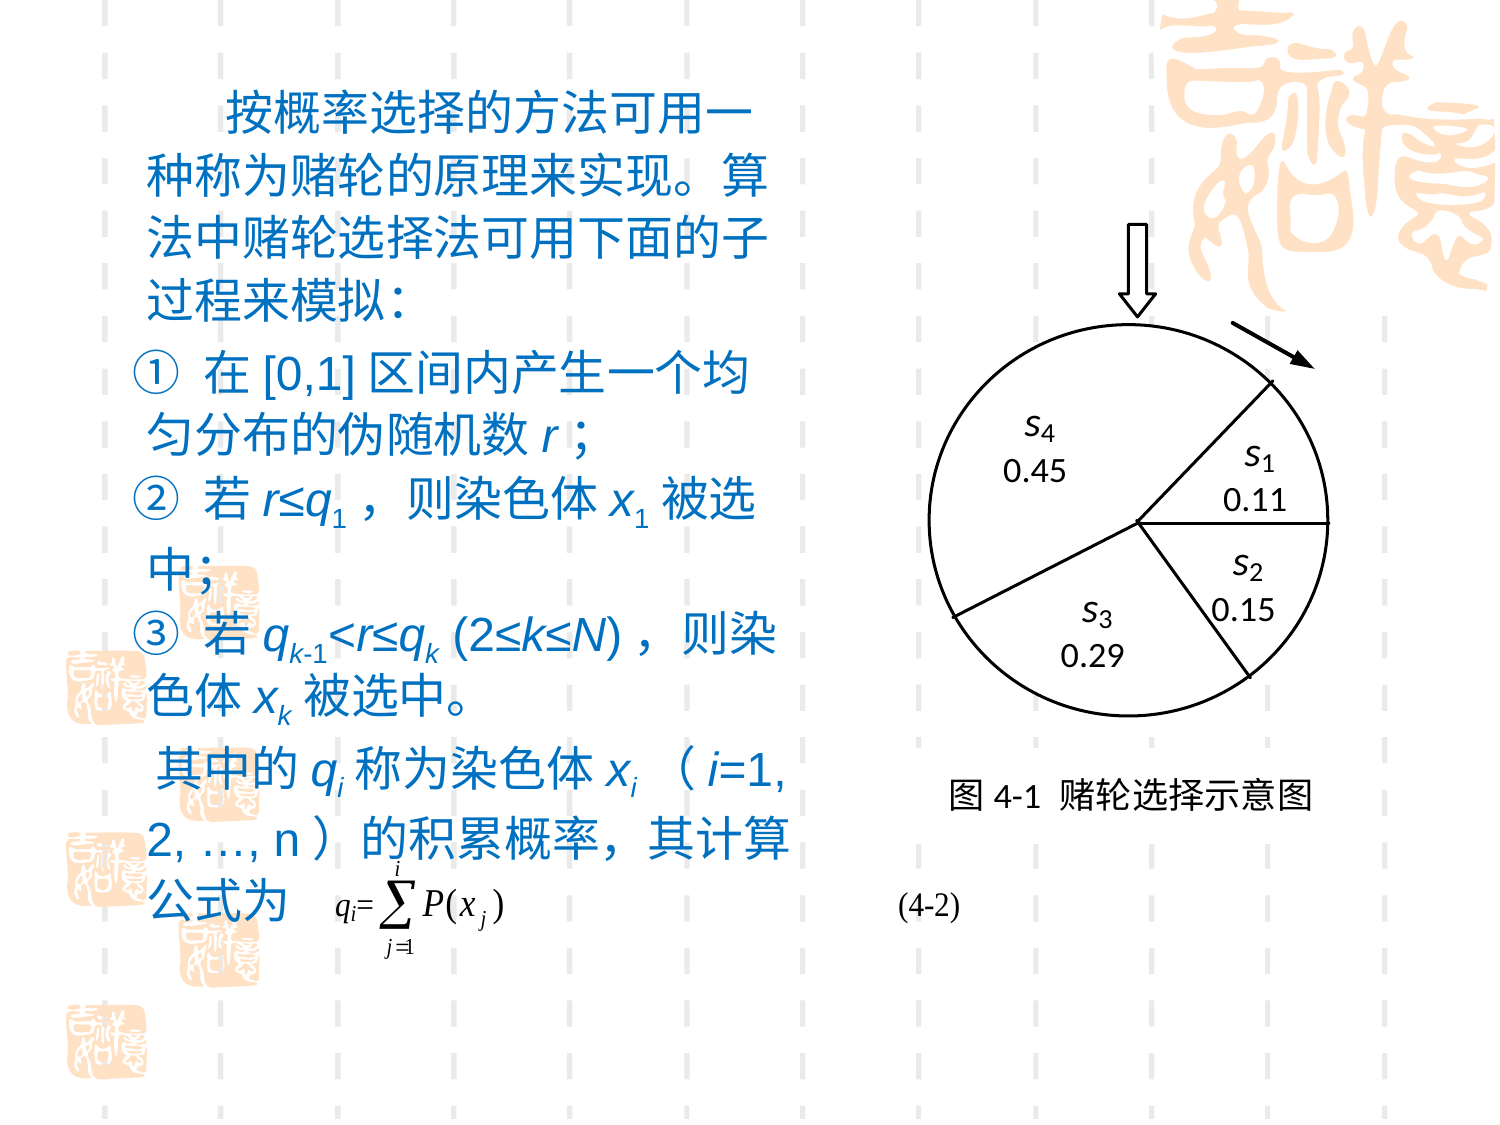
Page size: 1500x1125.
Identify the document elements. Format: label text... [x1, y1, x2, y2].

picture [116, 222, 1377, 985]
list 按概率选择的方法可用一种称为赌轮的原理来实现。算法中赌轮选择法可用下面的子过程来模拟： ① 在[0,1]区间内产生一个均匀分布的伪随机数r； ② 若r≤q1，则染色体x1被选中； ③ 若qk-1<r≤qk (2≤k≤N)，则染色体xk被选中。 其中的qi称为染色体xi（i=1, 2, …, n）的积累概率，其计算公式为 [74, 70, 809, 844]
